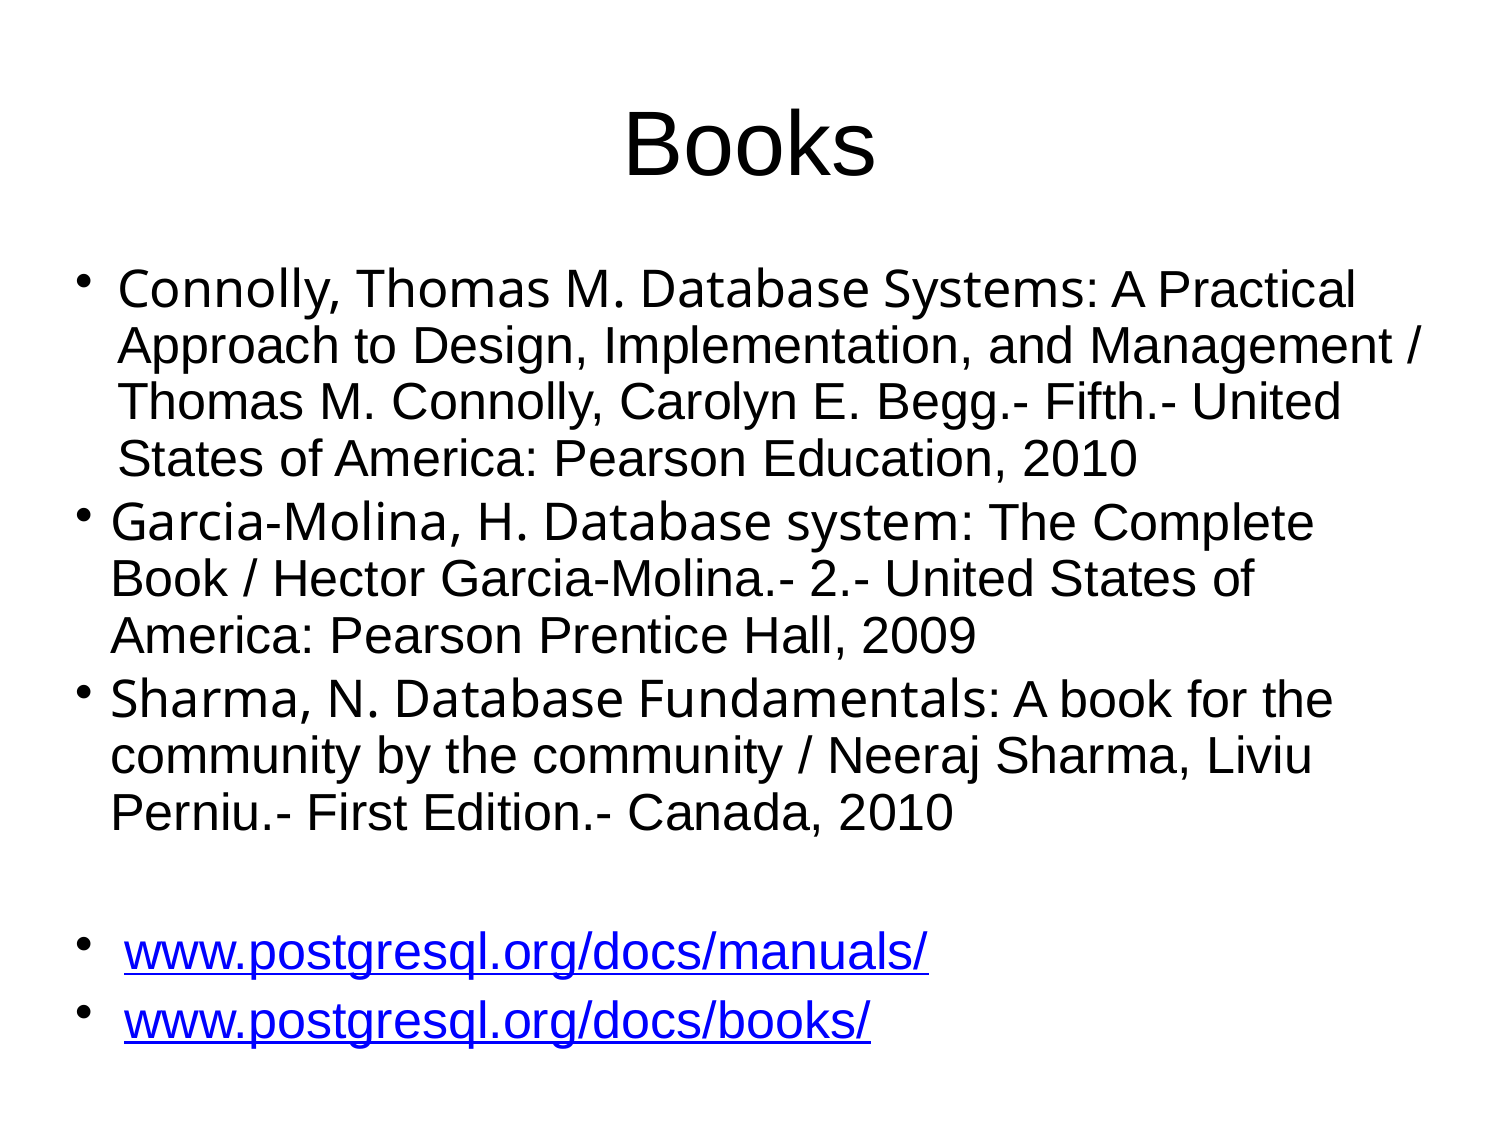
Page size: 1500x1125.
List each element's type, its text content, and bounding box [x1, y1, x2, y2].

list Connolly, Thomas M. Database Systems: A Practical Approach to Design, Implementation, and Management / Thomas M. Connolly, Carolyn E. Begg.- Fifth.- United States of America: Pearson Education, 2010 Garcia-Molina, H. Database system: The Complete Book / Hector Garcia-Molina.- 2.- United States of America: Pearson Prentice Hall, 2009 Sharma, N. Database Fundamentals: A book for the community by the community / Neeraj Sharma, Liviu Perniu.- First Edition.- Canada, 2010 www.postgresql.org/docs/manuals/ www.postgresql.org/docs/books/ [74, 261, 1426, 1006]
title Books [74, 44, 1426, 234]
